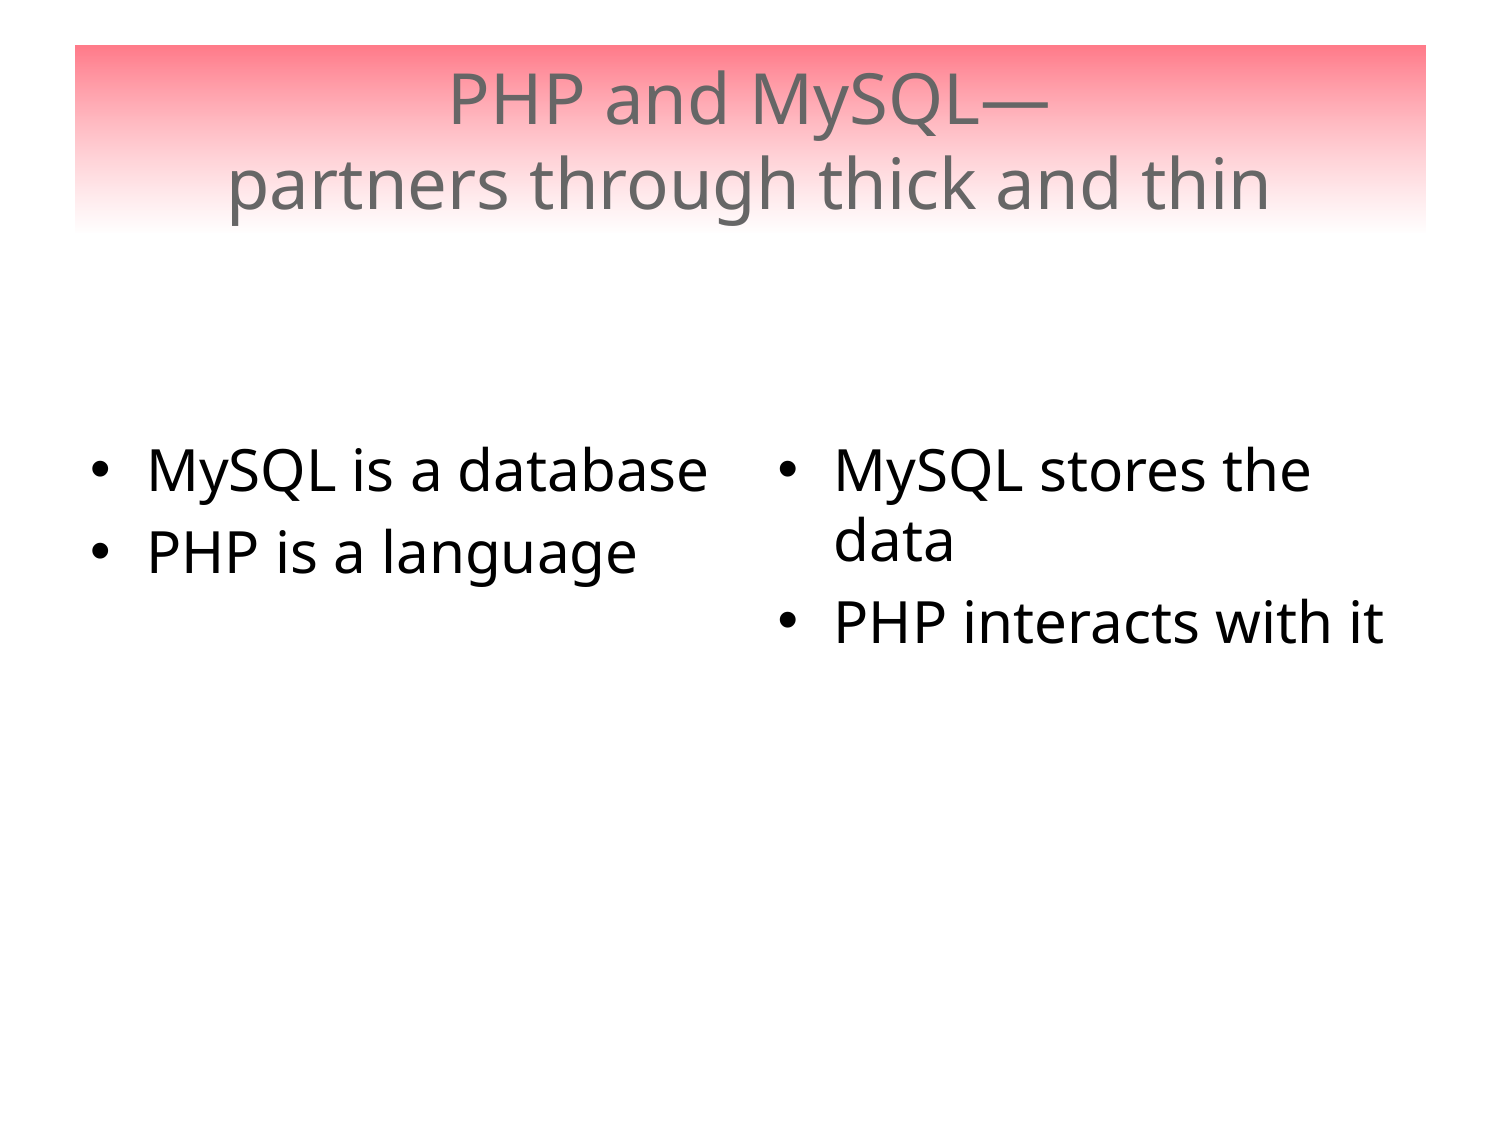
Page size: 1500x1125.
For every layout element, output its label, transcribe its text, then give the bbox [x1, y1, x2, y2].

list MySQL is a database PHP is a language [75, 262, 738, 1005]
list MySQL stores the data PHP interacts with it [762, 262, 1425, 1005]
title PHP and MySQL— partners through thick and thin [75, 45, 1425, 233]
